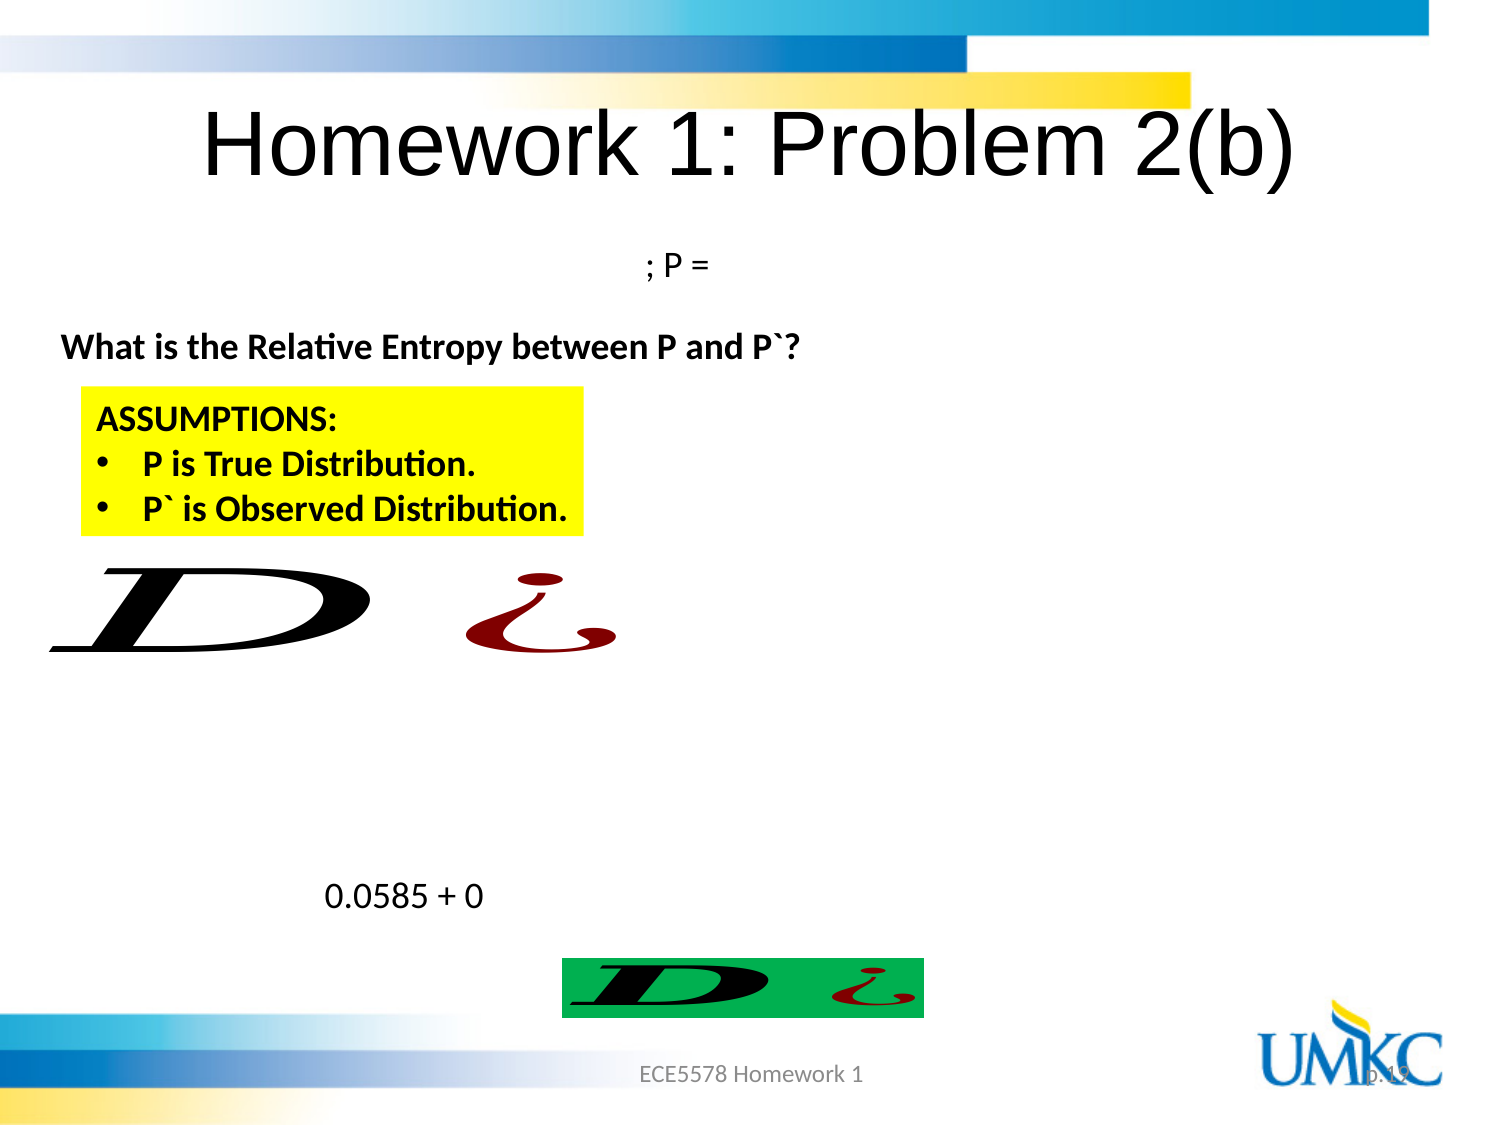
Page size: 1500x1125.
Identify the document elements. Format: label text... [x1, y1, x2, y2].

text_box What is the Relative Entropy between P and P`? [45, 314, 817, 374]
footer ECE5578 Homework 1 [514, 1042, 990, 1103]
slide_number p.19 [1074, 1042, 1425, 1103]
text_box ASSUMPTIONS: P is True Distribution. P` is Observed Distribution. [81, 386, 584, 537]
title Homework 1: Problem 2(b) [75, 45, 1425, 233]
picture [0, 0, 1500, 1125]
